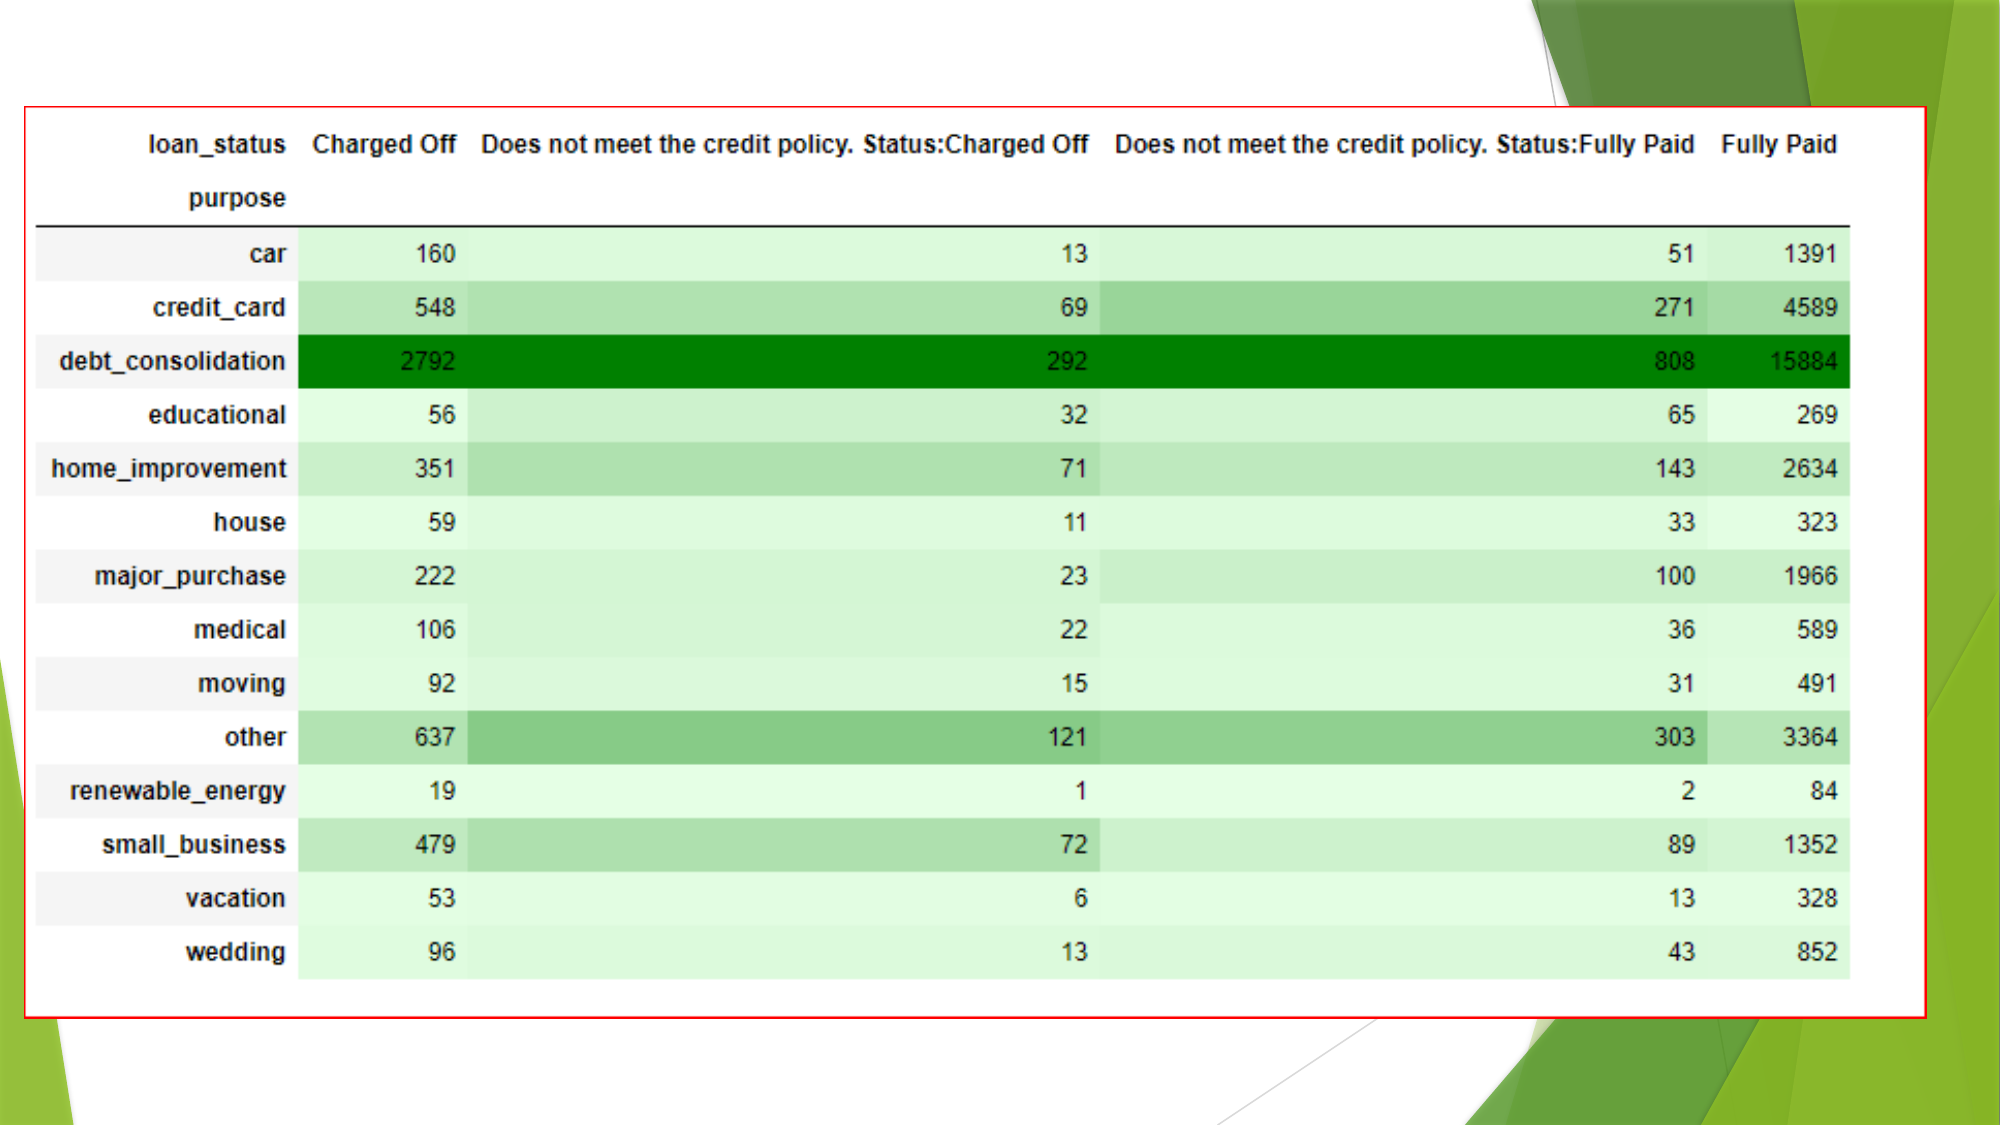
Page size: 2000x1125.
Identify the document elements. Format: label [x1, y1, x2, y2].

picture [24, 105, 1927, 1020]
